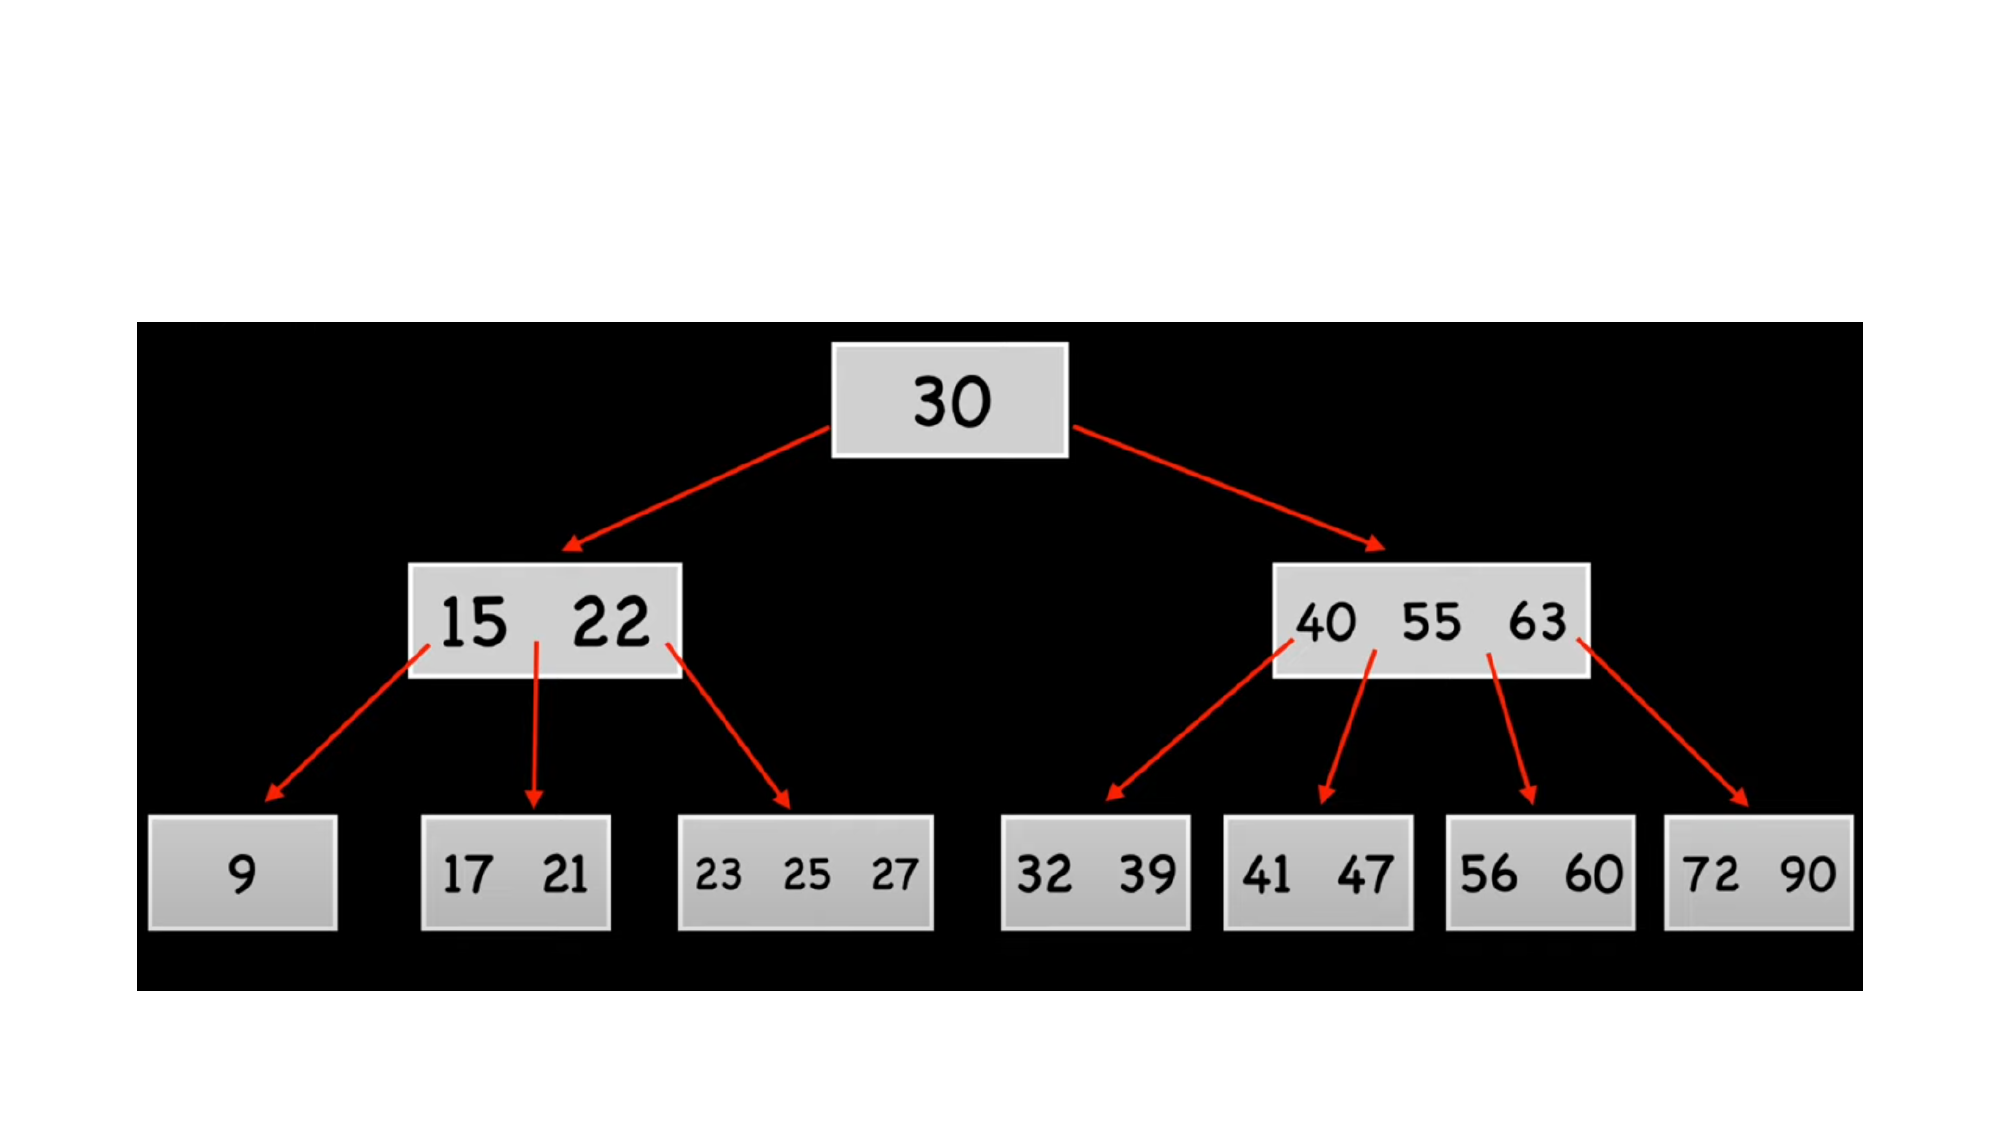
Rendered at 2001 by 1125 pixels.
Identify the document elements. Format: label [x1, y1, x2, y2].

list [136, 321, 1863, 992]
